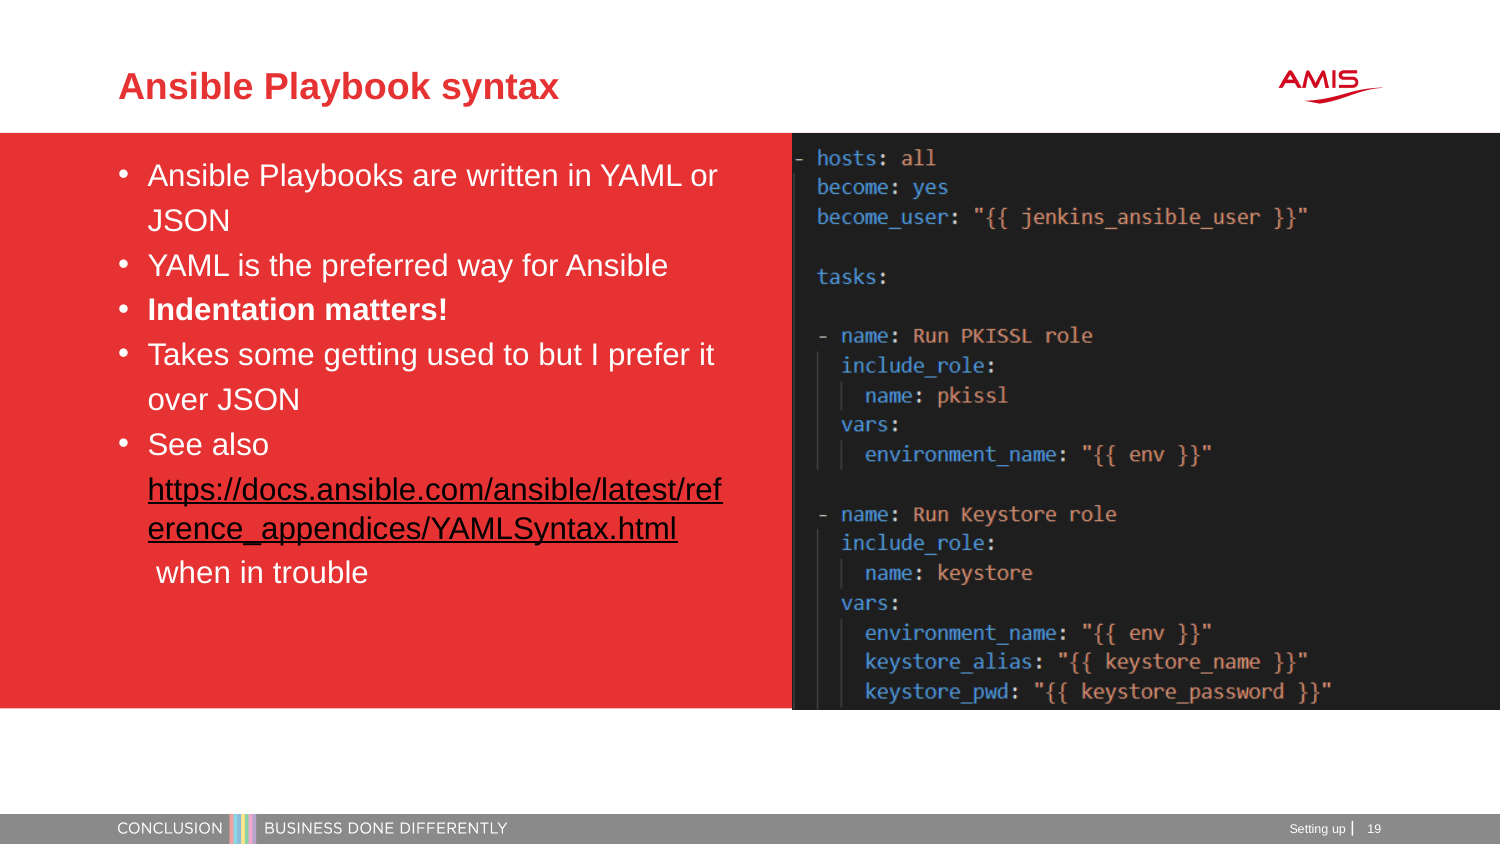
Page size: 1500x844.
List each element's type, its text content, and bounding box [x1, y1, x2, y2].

picture [791, 133, 1500, 710]
text_box Setting up [814, 820, 1347, 839]
text_box <number> [1358, 820, 1382, 839]
text_box Ansible Playbook syntax [118, 47, 1205, 130]
text_box Ansible Playbooks are written in YAML or JSON YAML is the preferred way for Ansible Indentation matters! Takes some getting used to but I prefer it over JSON See also https://docs.ansible.com/ansible/latest/reference_appendices/YAMLSyntax.html when in trouble [118, 147, 732, 706]
picture [1205, 59, 1388, 106]
